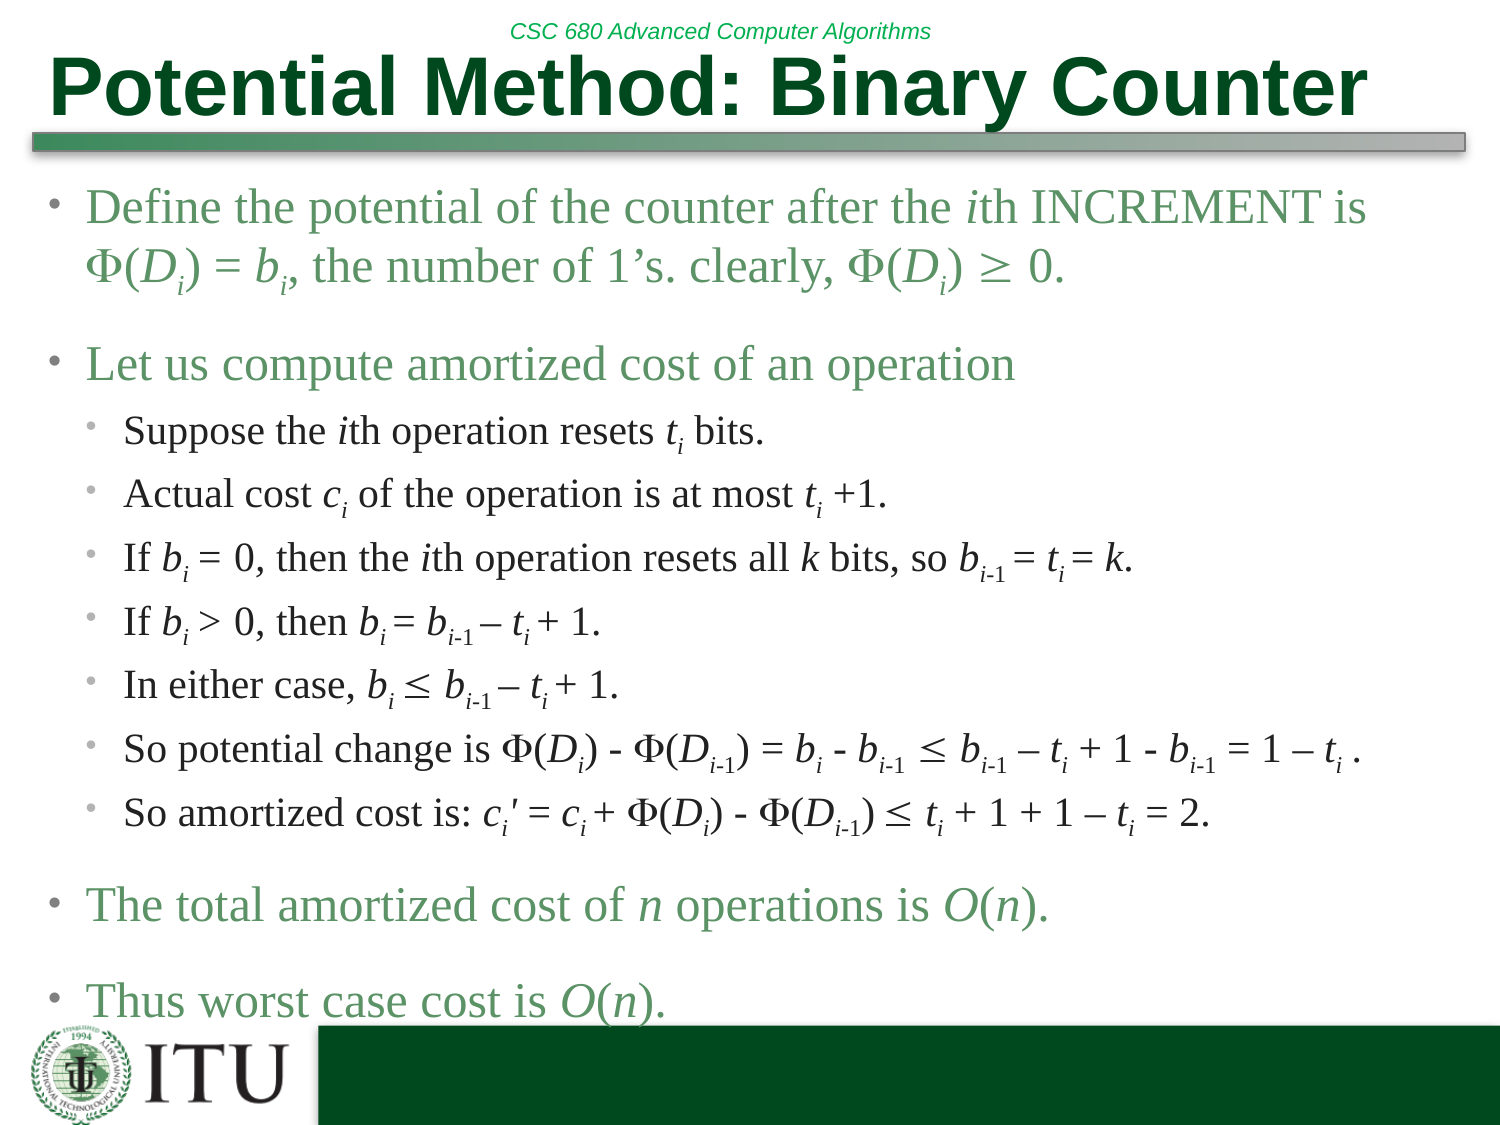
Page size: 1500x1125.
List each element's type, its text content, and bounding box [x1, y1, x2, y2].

list Define the potential of the counter after the ith INCREMENT is (Di) = bi, the number of 1’s. clearly, (Di)  0. Let us compute amortized cost of an operation Suppose the ith operation resets ti bits. Actual cost ci of the operation is at most ti +1. If bi = 0, then the ith operation resets all k bits, so bi-1 = ti = k. If bi > 0, then bi = bi-1 – ti + 1. In either case, bi  bi-1 – ti + 1. So potential change is (Di) - (Di-1) = bi - bi-1  bi-1 – ti + 1 - bi-1 = 1 – ti . So amortized cost is: ci' = ci + (Di) - (Di-1)  ti + 1 + 1 – ti = 2. The total amortized cost of n operations is O(n). Thus worst case cost is O(n). [33, 172, 1465, 1026]
title Potential Method: Binary Counter [33, 24, 1465, 134]
